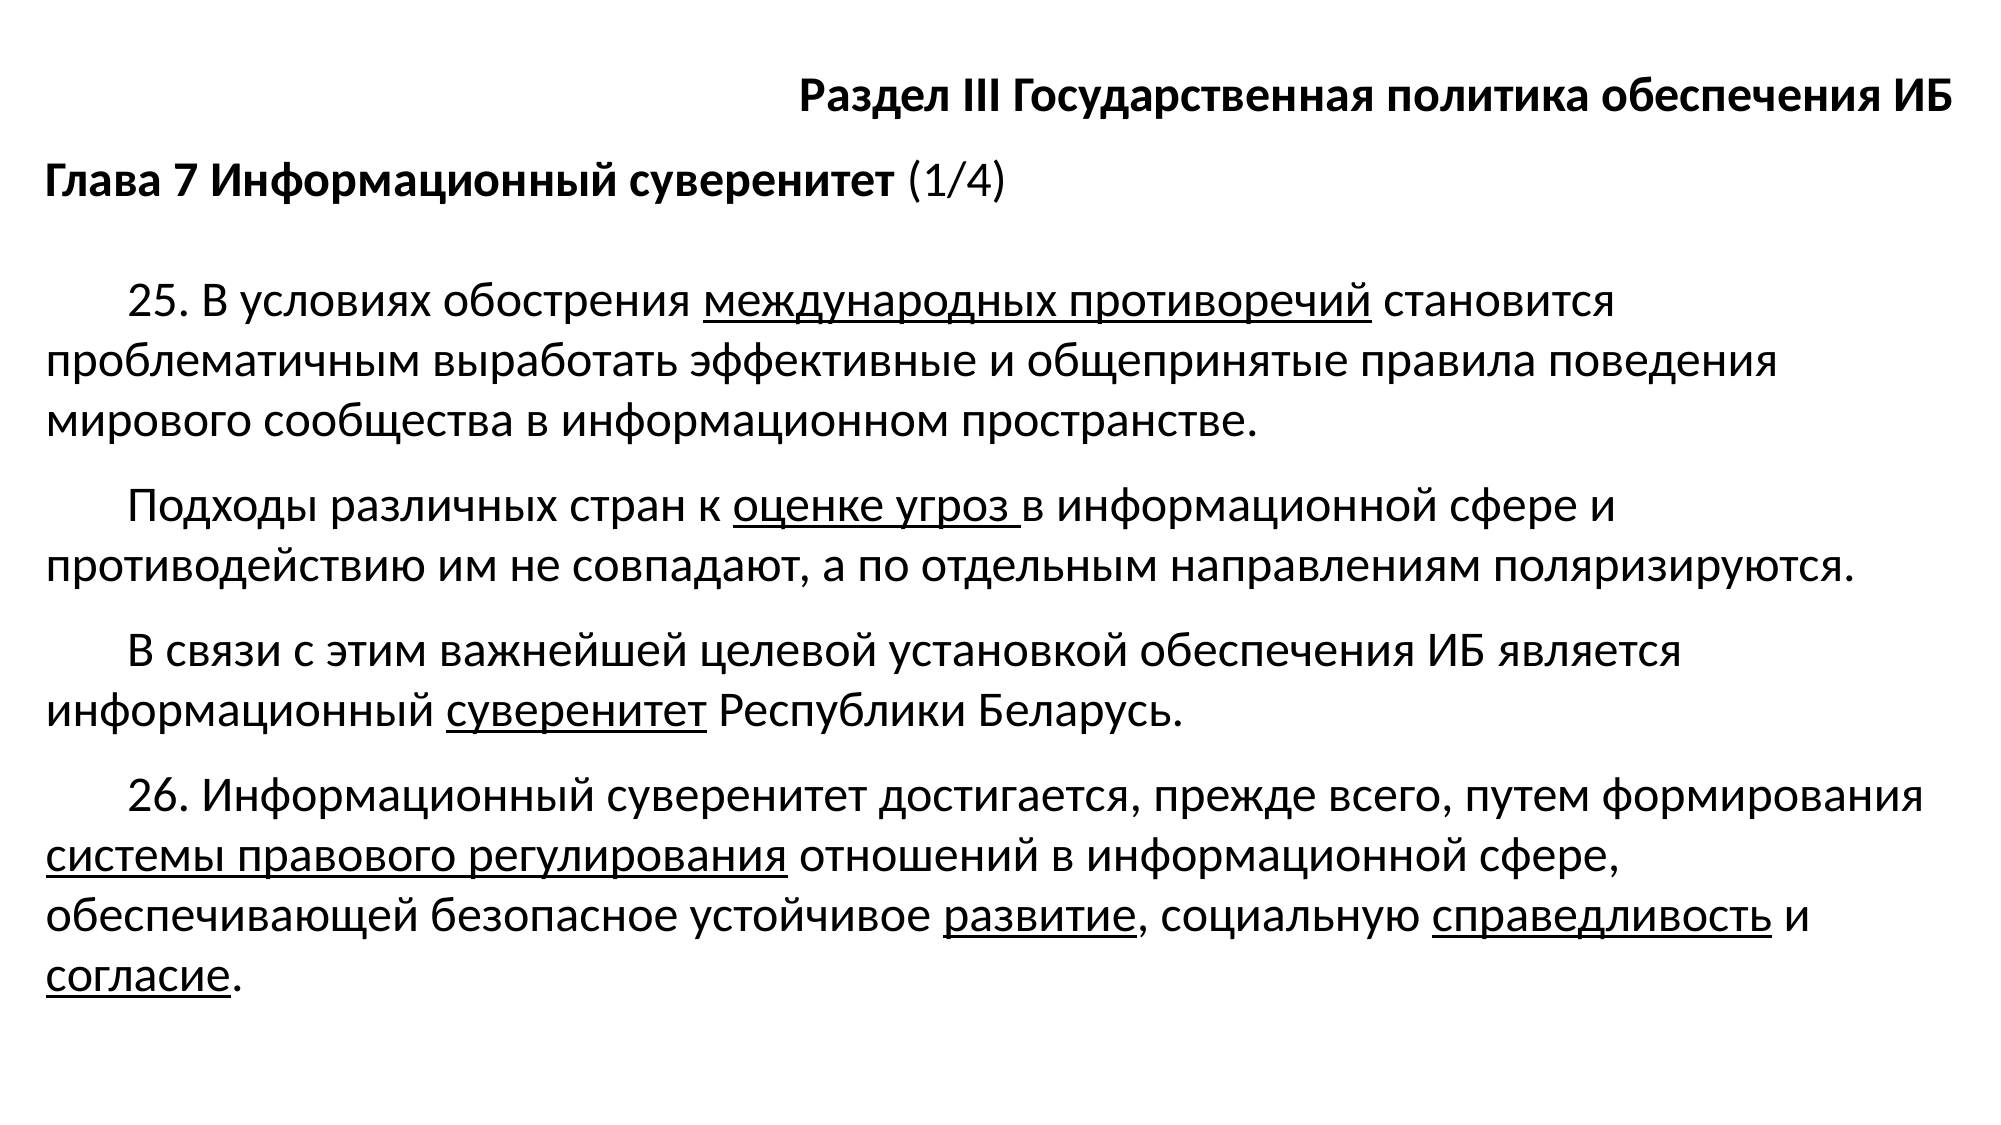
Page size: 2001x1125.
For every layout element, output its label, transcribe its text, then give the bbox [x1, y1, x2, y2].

text_box Раздел III Государственная политика обеспечения ИБ Глава 7 Информационный суверенитет (1/4) 25. В условиях обострения международных противоречий становится проблематичным выработать эффективные и общепринятые правила поведения мирового сообщества в информационном пространстве. Подходы различных стран к оценке угроз в информационной сфере и противодействию им не совпадают, а по отдельным направлениям поляризируются. В связи с этим важнейшей целевой установкой обеспечения ИБ является информационный суверенитет Республики Беларусь. 26. Информационный суверенитет достигается, прежде всего, путем формирования системы правового регулирования отношений в информационной сфере, обеспечивающей безопасное устойчивое развитие, социальную справедливость и согласие. [30, 54, 1981, 1009]
